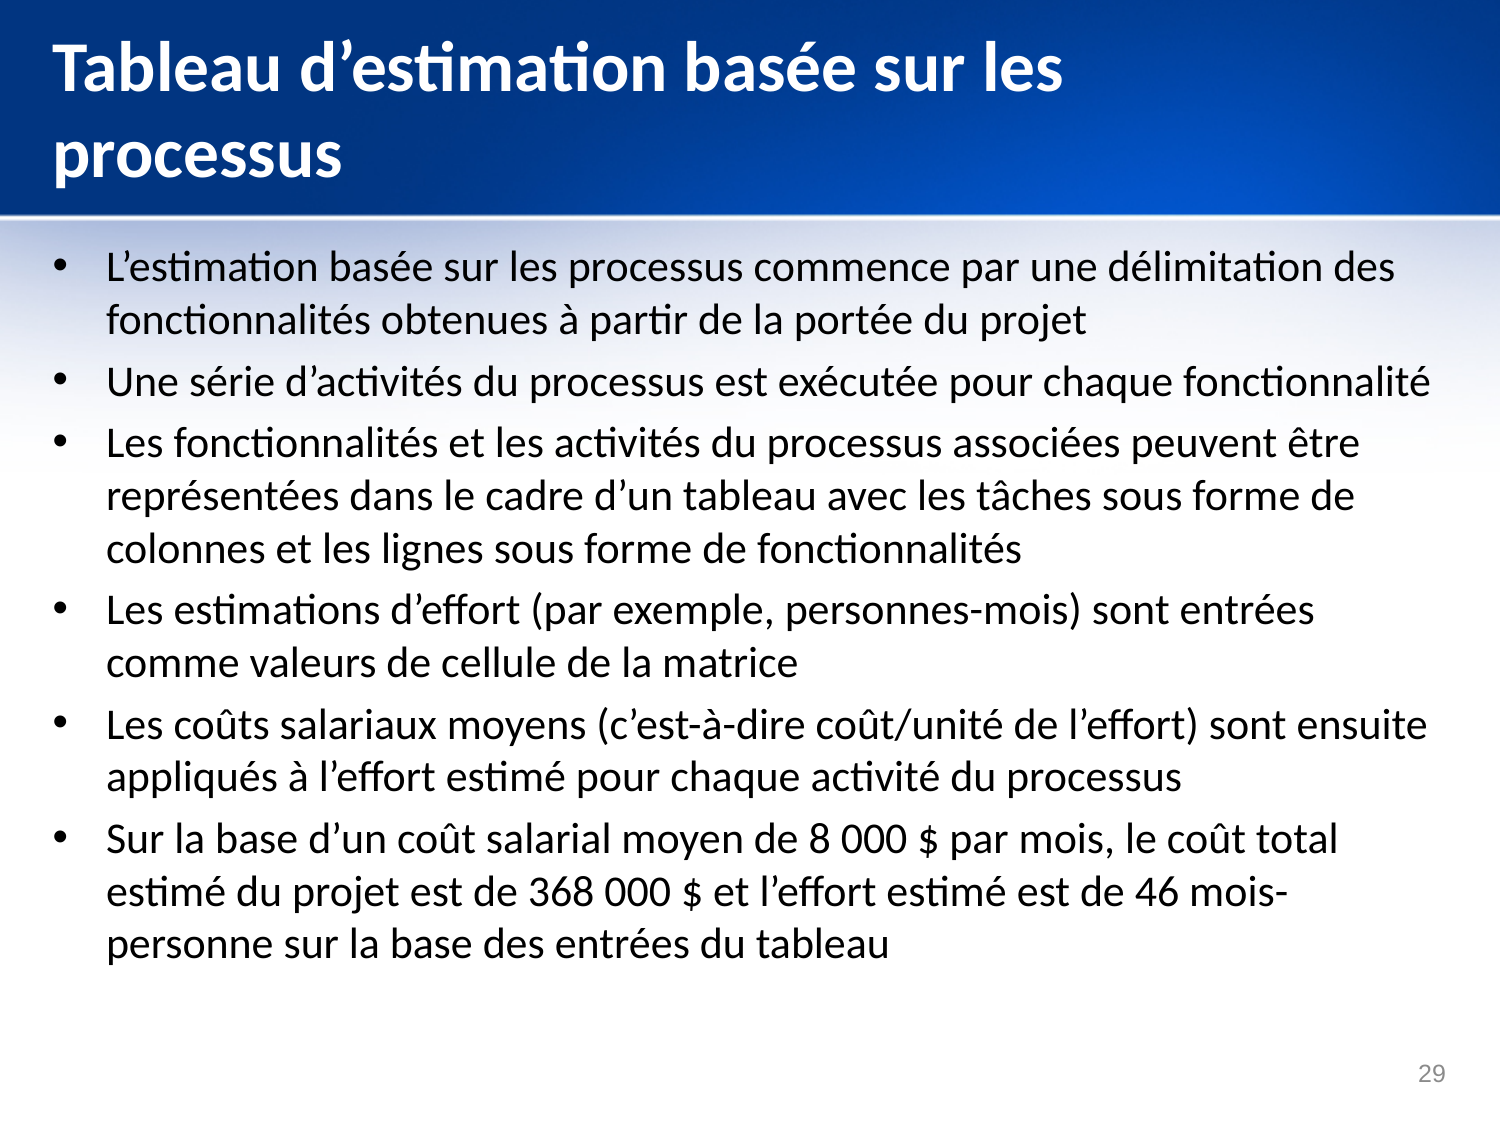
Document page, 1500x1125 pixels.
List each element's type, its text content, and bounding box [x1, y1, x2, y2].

picture [0, 0, 1500, 1125]
slide_number 29 [1111, 1042, 1462, 1103]
list L’estimation basée sur les processus commence par une délimitation des fonctionnalités obtenues à partir de la portée du projet Une série d’activités du processus est exécutée pour chaque fonctionnalité Les fonctionnalités et les activités du processus associées peuvent être représentées dans le cadre d’un tableau avec les tâches sous forme de colonnes et les lignes sous forme de fonctionnalités Les estimations d’effort (par exemple, personnes-mois) sont entrées comme valeurs de cellule de la matrice Les coûts salariaux moyens (c’est-à-dire coût/unité de l’effort) sont ensuite appliqués à l’effort estimé pour chaque activité du processus Sur la base d’un coût salarial moyen de 8 000 $ par mois, le coût total estimé du projet est de 368 000 $ et l’effort estimé est de 46 mois-personne sur la base des entrées du tableau [37, 230, 1463, 1031]
text_box [62, 124, 1413, 963]
title Tableau d’estimation basée sur les processus [37, 12, 1225, 200]
